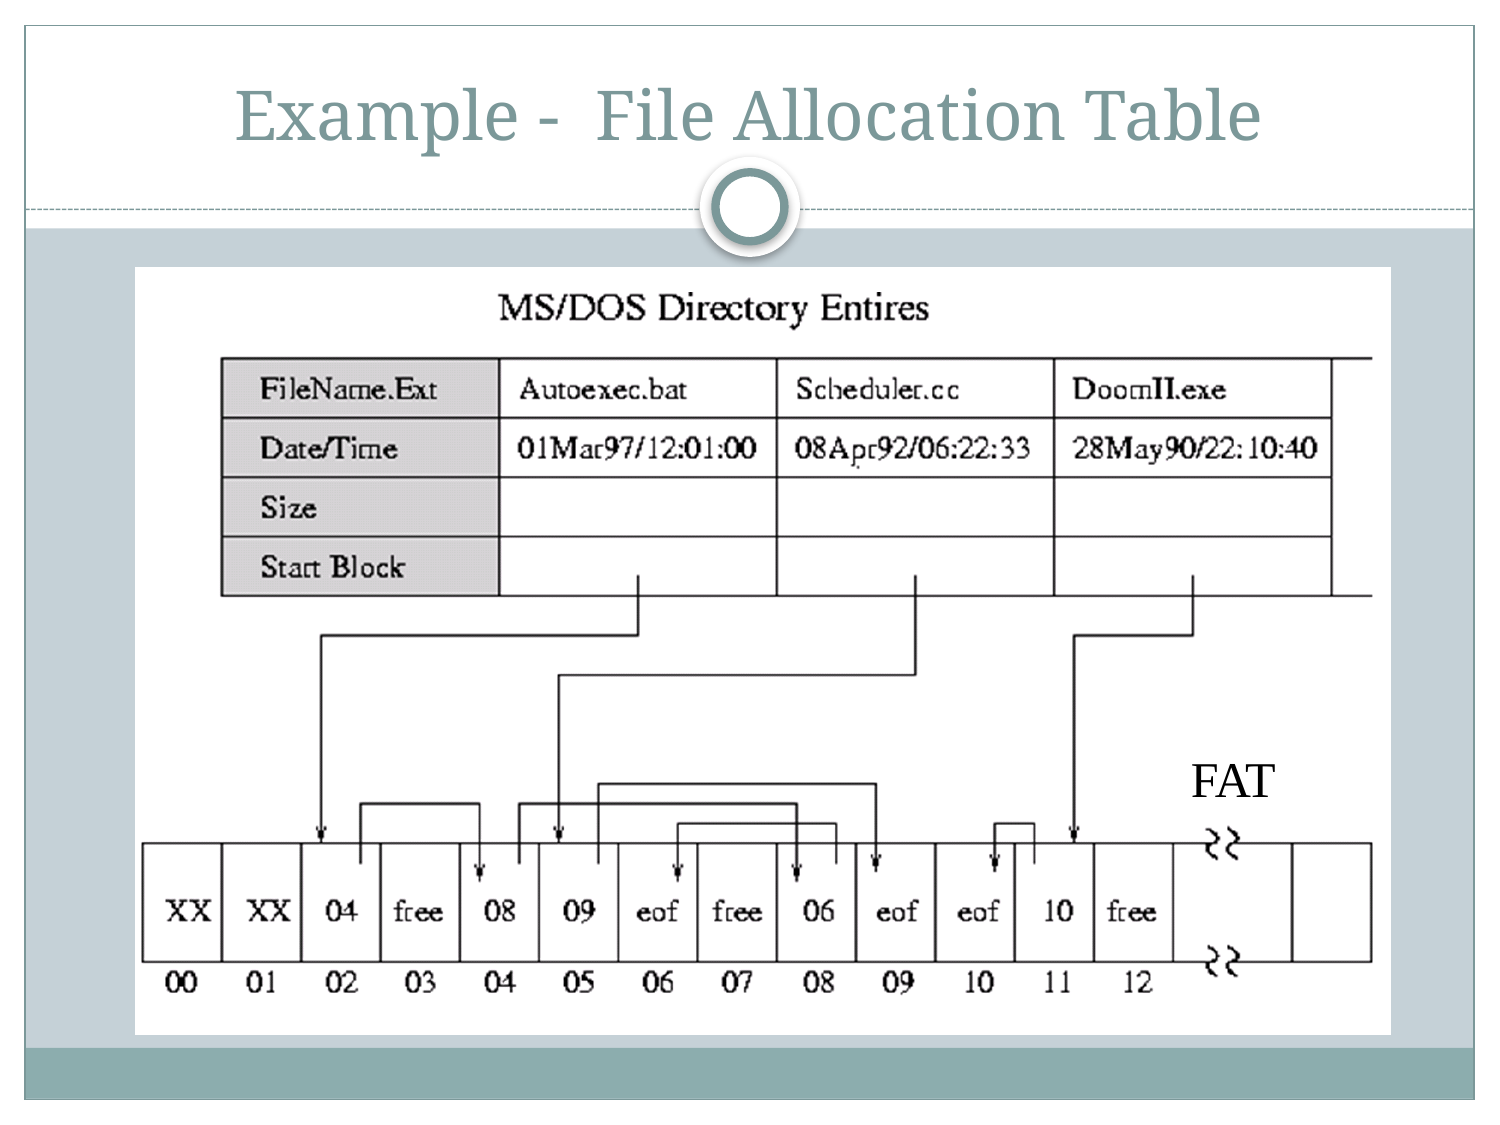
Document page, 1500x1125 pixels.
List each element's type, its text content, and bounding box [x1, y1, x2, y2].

title Example - File Allocation Table [49, 37, 1450, 162]
picture [135, 266, 1391, 1036]
